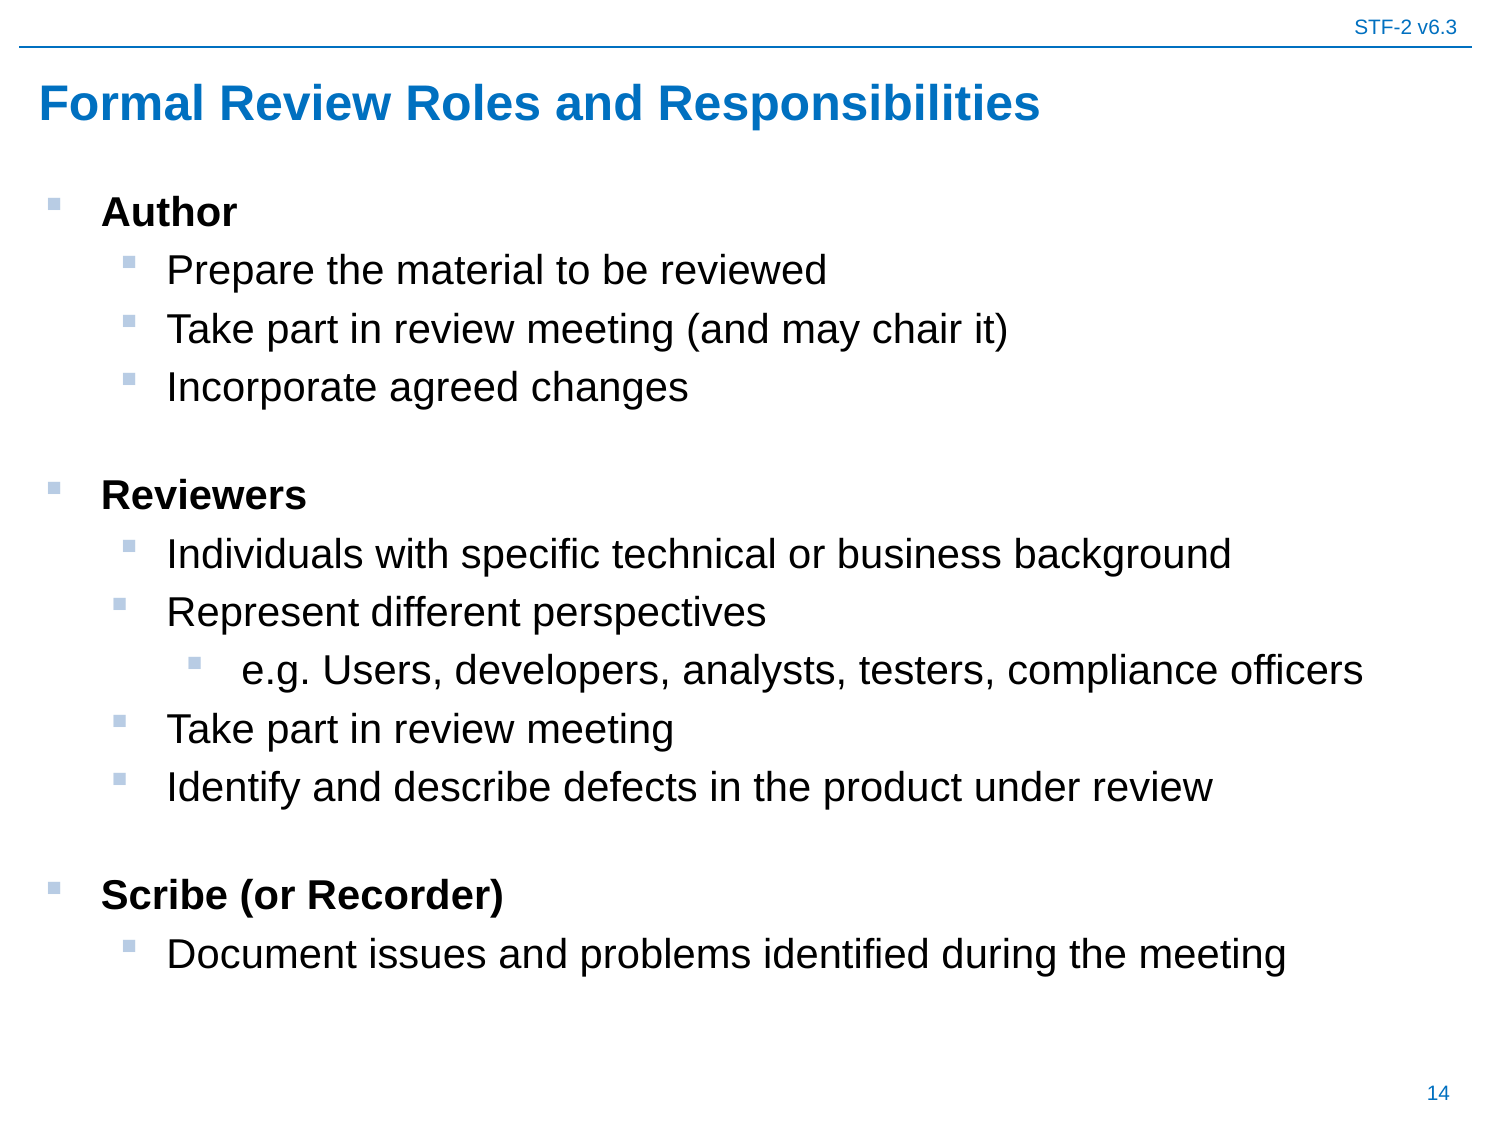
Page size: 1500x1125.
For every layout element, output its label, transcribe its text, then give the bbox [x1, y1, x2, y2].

title Formal Review Roles and Responsibilities [23, 59, 1465, 142]
list Author Prepare the material to be reviewed Take part in review meeting (and may chair it) Incorporate agreed changes Reviewers Individuals with specific technical or business background Represent different perspectives e.g. Users, developers, analysts, testers, compliance officers Take part in review meeting Identify and describe defects in the product under review Scribe (or Recorder) Document issues and problems identified during the meeting [29, 177, 1477, 1063]
